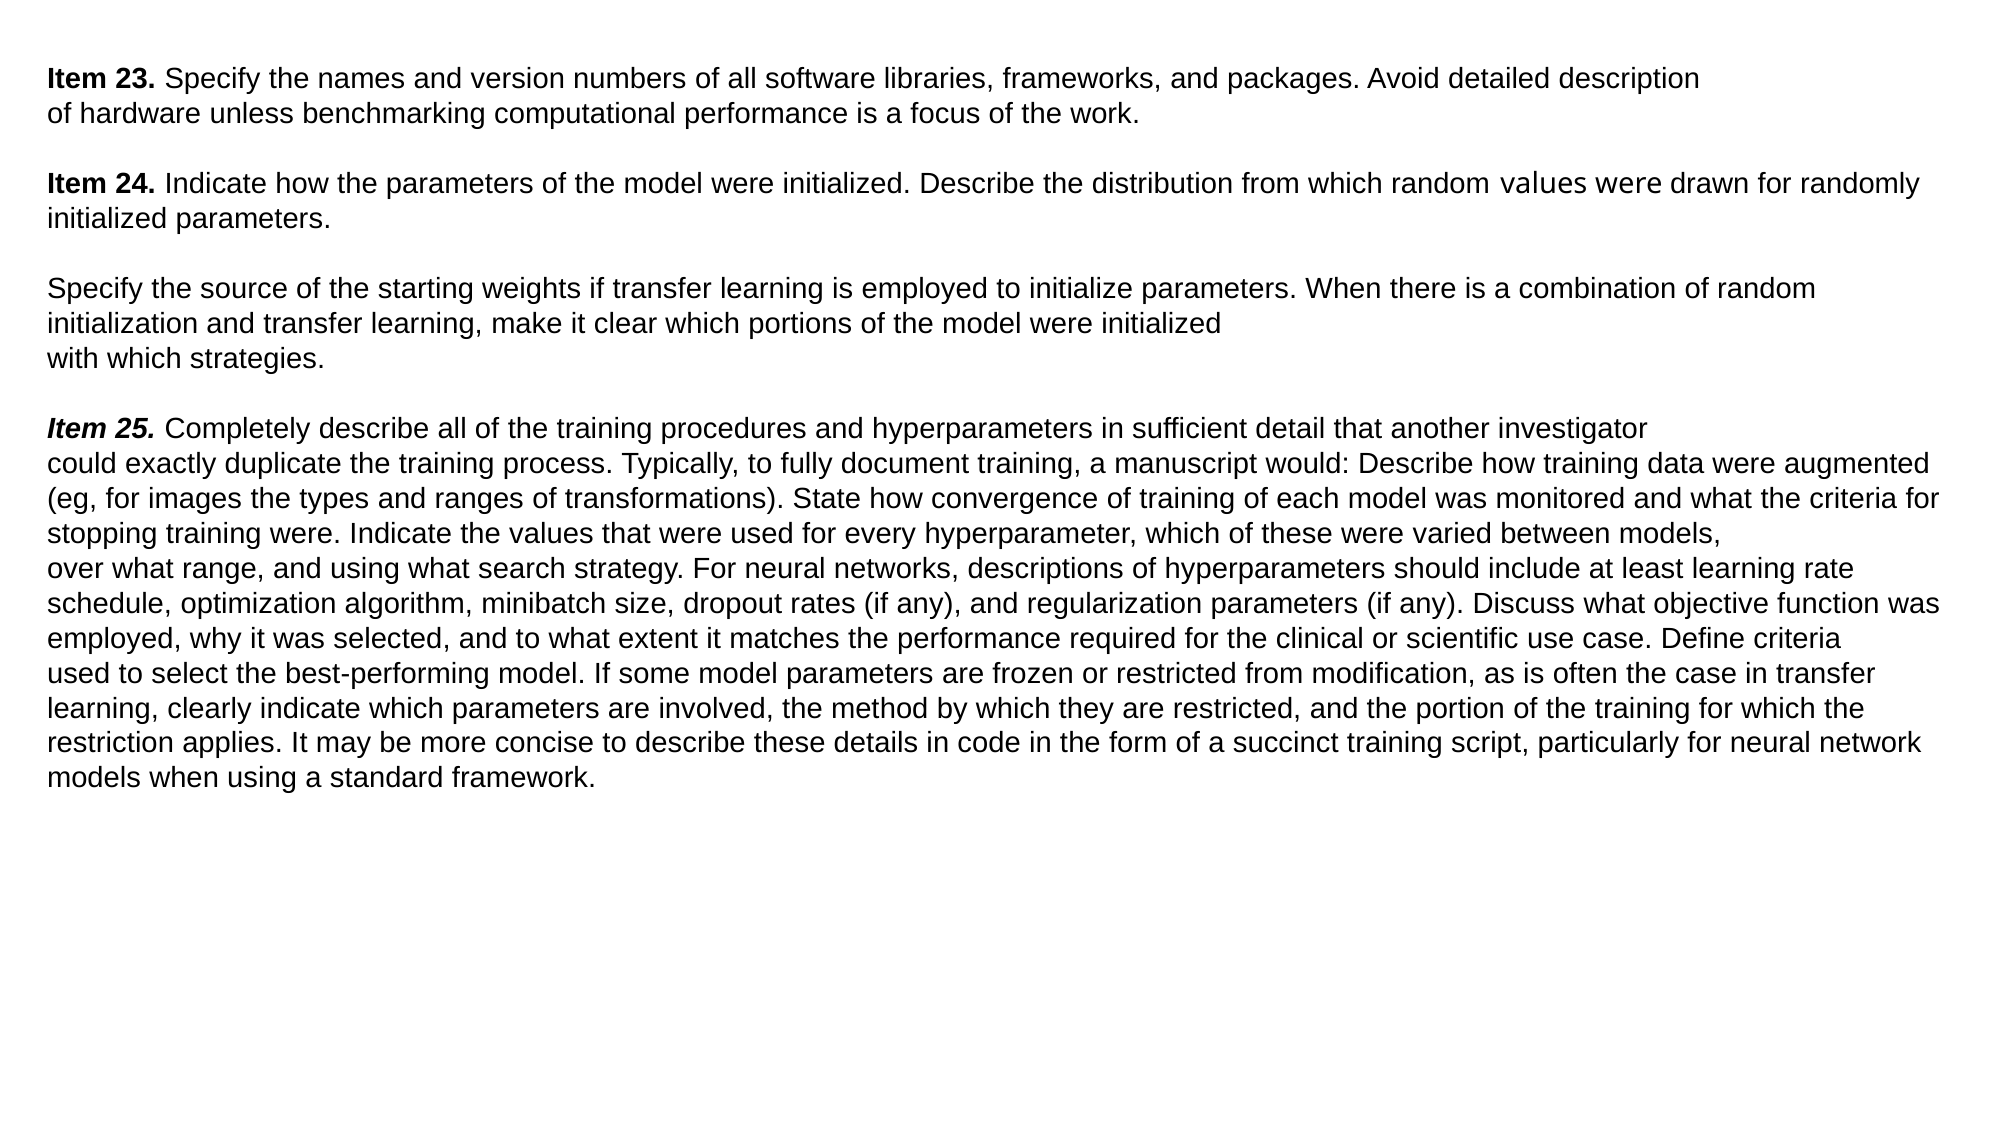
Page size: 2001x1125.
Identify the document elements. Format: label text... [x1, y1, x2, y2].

text_box Item 23. Specify the names and version numbers of all software libraries, frameworks, and packages. Avoid detailed description of hardware unless benchmarking computational performance is a focus of the work. Item 24. Indicate how the parameters of the model were initialized. Describe the distribution from which random values were drawn for randomly initialized parameters. Specify the source of the starting weights if transfer learning is employed to initialize parameters. When there is a combination of random initialization and transfer learning, make it clear which portions of the model were initialized with which strategies. Item 25. Completely describe all of the training procedures and hyperparameters in sufficient detail that another investigator could exactly duplicate the training process. Typically, to fully document training, a manuscript would: Describe how training data were augmented (eg, for images the types and ranges of transformations). State how convergence of training of each model was monitored and what the criteria for stopping training were. Indicate the values that were used for every hyperparameter, which of these were varied between models, over what range, and using what search strategy. For neural networks, descriptions of hyperparameters should include at least learning rate schedule, optimization algorithm, minibatch size, dropout rates (if any), and regularization parameters (if any). Discuss what objective function was employed, why it was selected, and to what extent it matches the performance required for the clinical or scientific use case. Define criteria used to select the best-performing model. If some model parameters are frozen or restricted from modification, as is often the case in transfer learning, clearly indicate which parameters are involved, the method by which they are restricted, and the portion of the training for which the restriction applies. It may be more concise to describe these details in code in the form of a succinct training script, particularly for neural network models when using a standard framework. [32, 17, 1972, 802]
